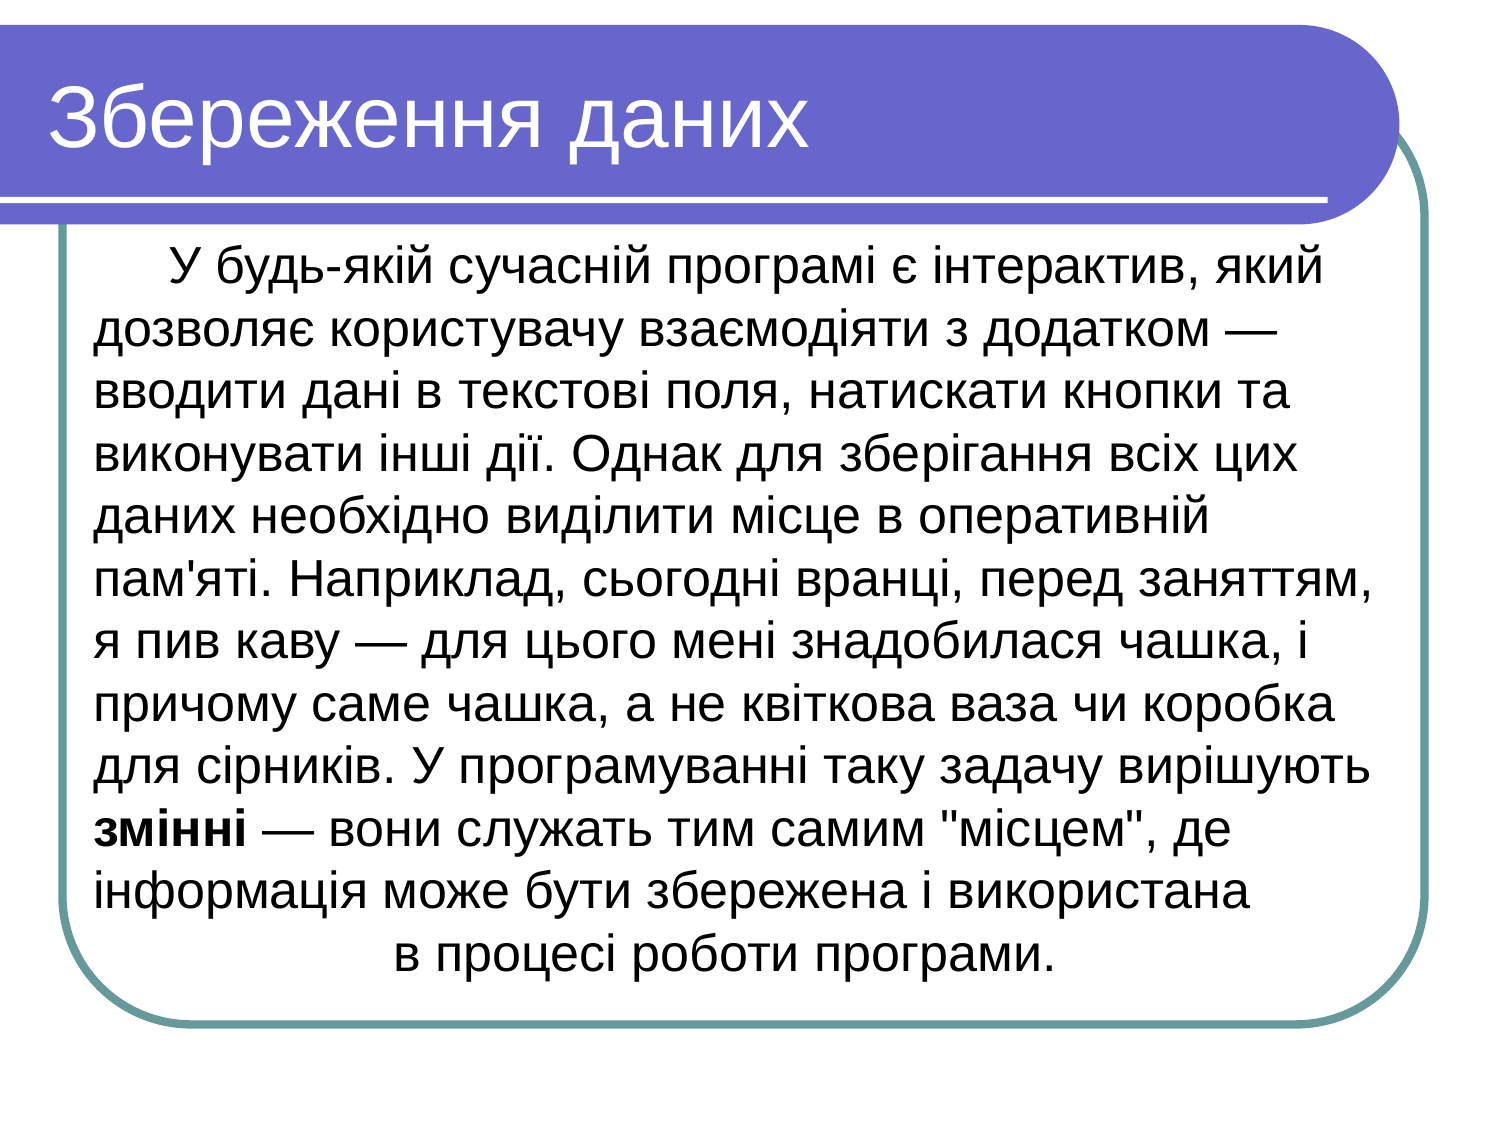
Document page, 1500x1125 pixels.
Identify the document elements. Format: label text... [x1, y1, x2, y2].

text_box У будь-якій сучасній програмі є інтерактив, який дозволяє користувачу взаємодіяти з додатком — вводити дані в текстові поля, натискати кнопки та виконувати інші дії. Однак для зберігання всiх цих даних необхідно виділити місце в оперативній пам'яті. Наприклад, сьогодні вранці, перед заняттям, я пив каву — для цього мені знадобилася чашка, і причому саме чашка, а не квіткова ваза чи коробка для сірників. У програмуванні таку задачу вирішують змінні — вони служать тим самим "місцем", де інформація може бути збережена і використана в процесі роботи програми. [78, 224, 1401, 950]
text_box Збереження даних [32, 37, 1396, 188]
